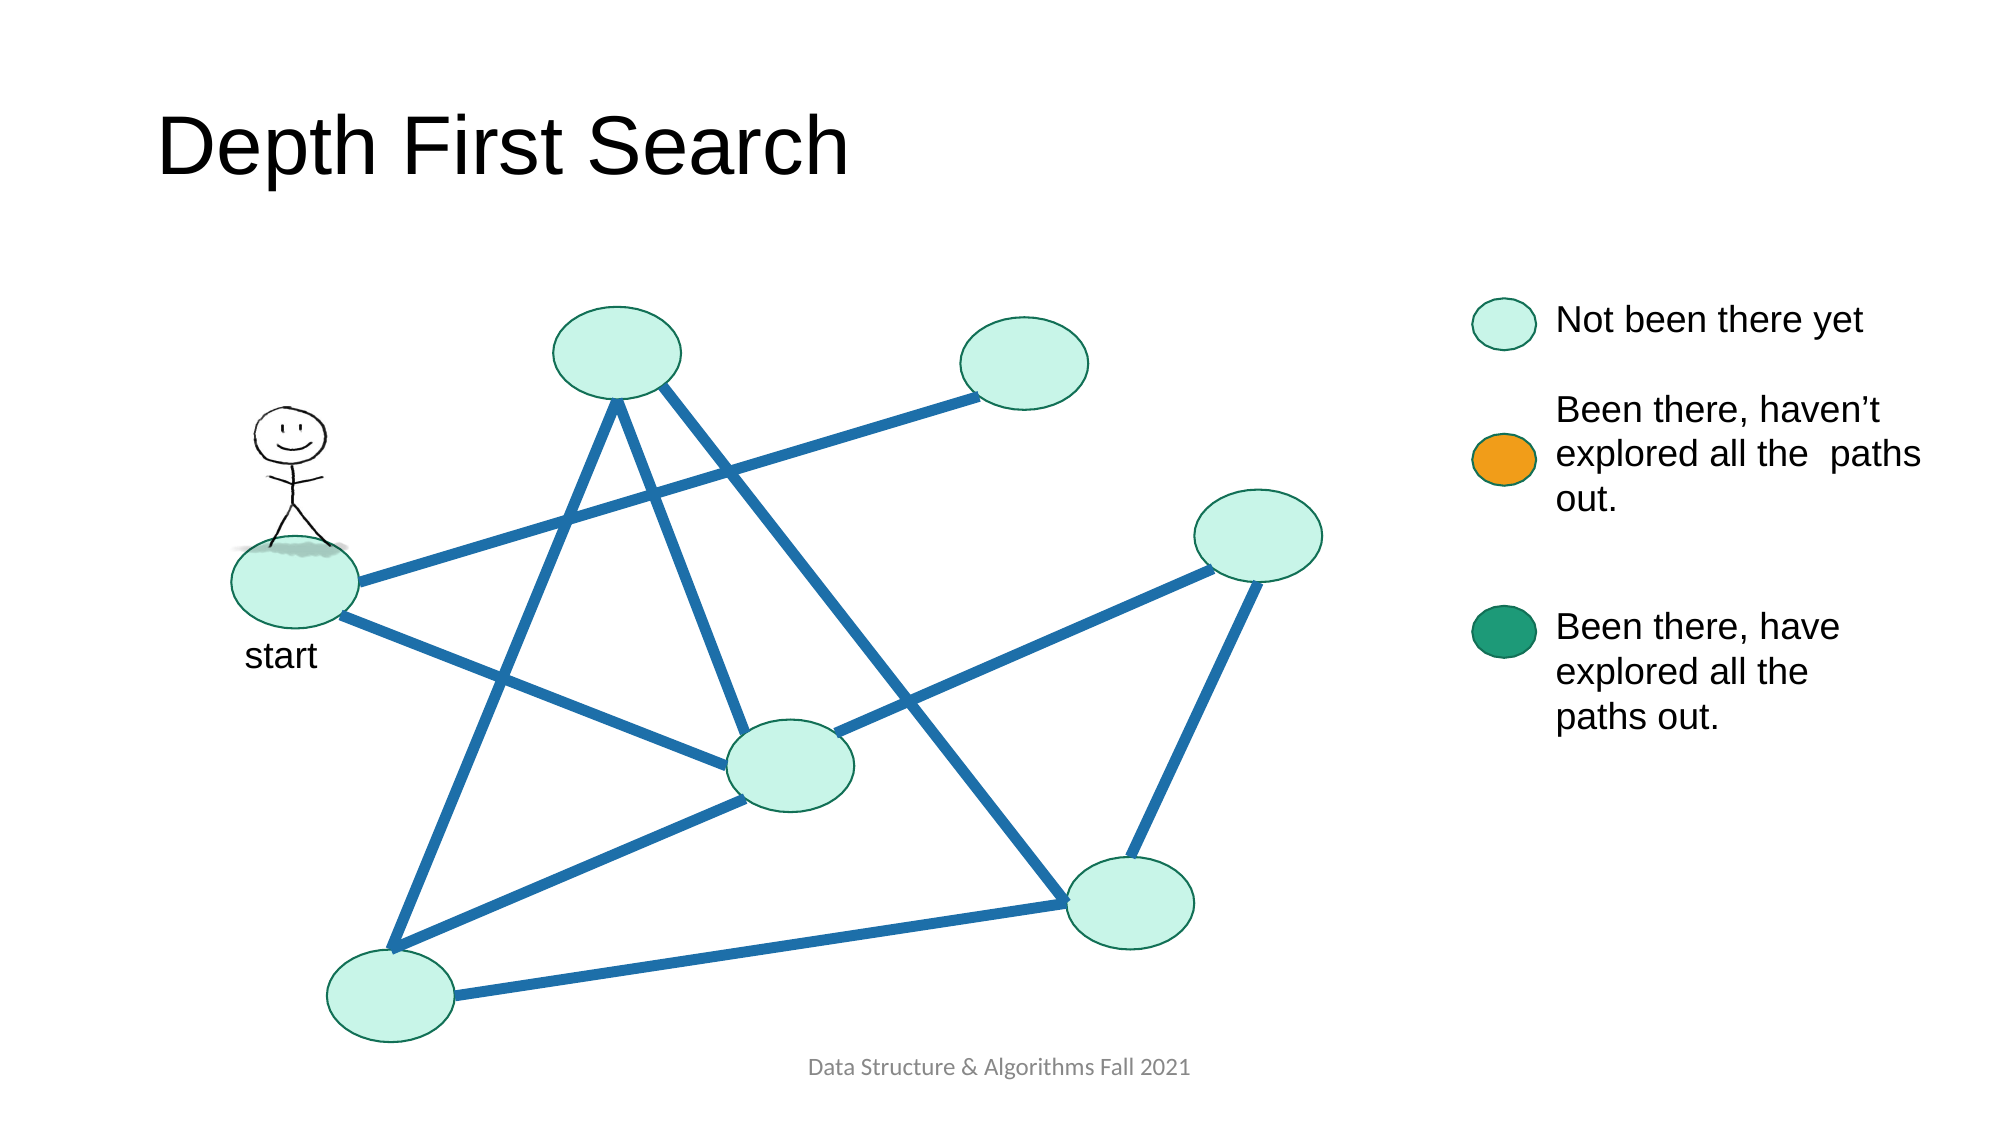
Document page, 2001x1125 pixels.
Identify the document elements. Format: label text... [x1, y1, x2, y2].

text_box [210, 306, 1323, 1043]
text_box Been there, have explored all the paths out. [1553, 602, 1905, 738]
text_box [1471, 433, 1537, 487]
footer Data Structure & Algorithms Fall 2021 [662, 731, 1338, 1125]
title Depth First Search [154, 73, 1841, 276]
text_box Not been there yet Been there, haven’t explored all the paths out. [1553, 292, 1961, 521]
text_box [1471, 298, 1537, 351]
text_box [1471, 605, 1537, 659]
